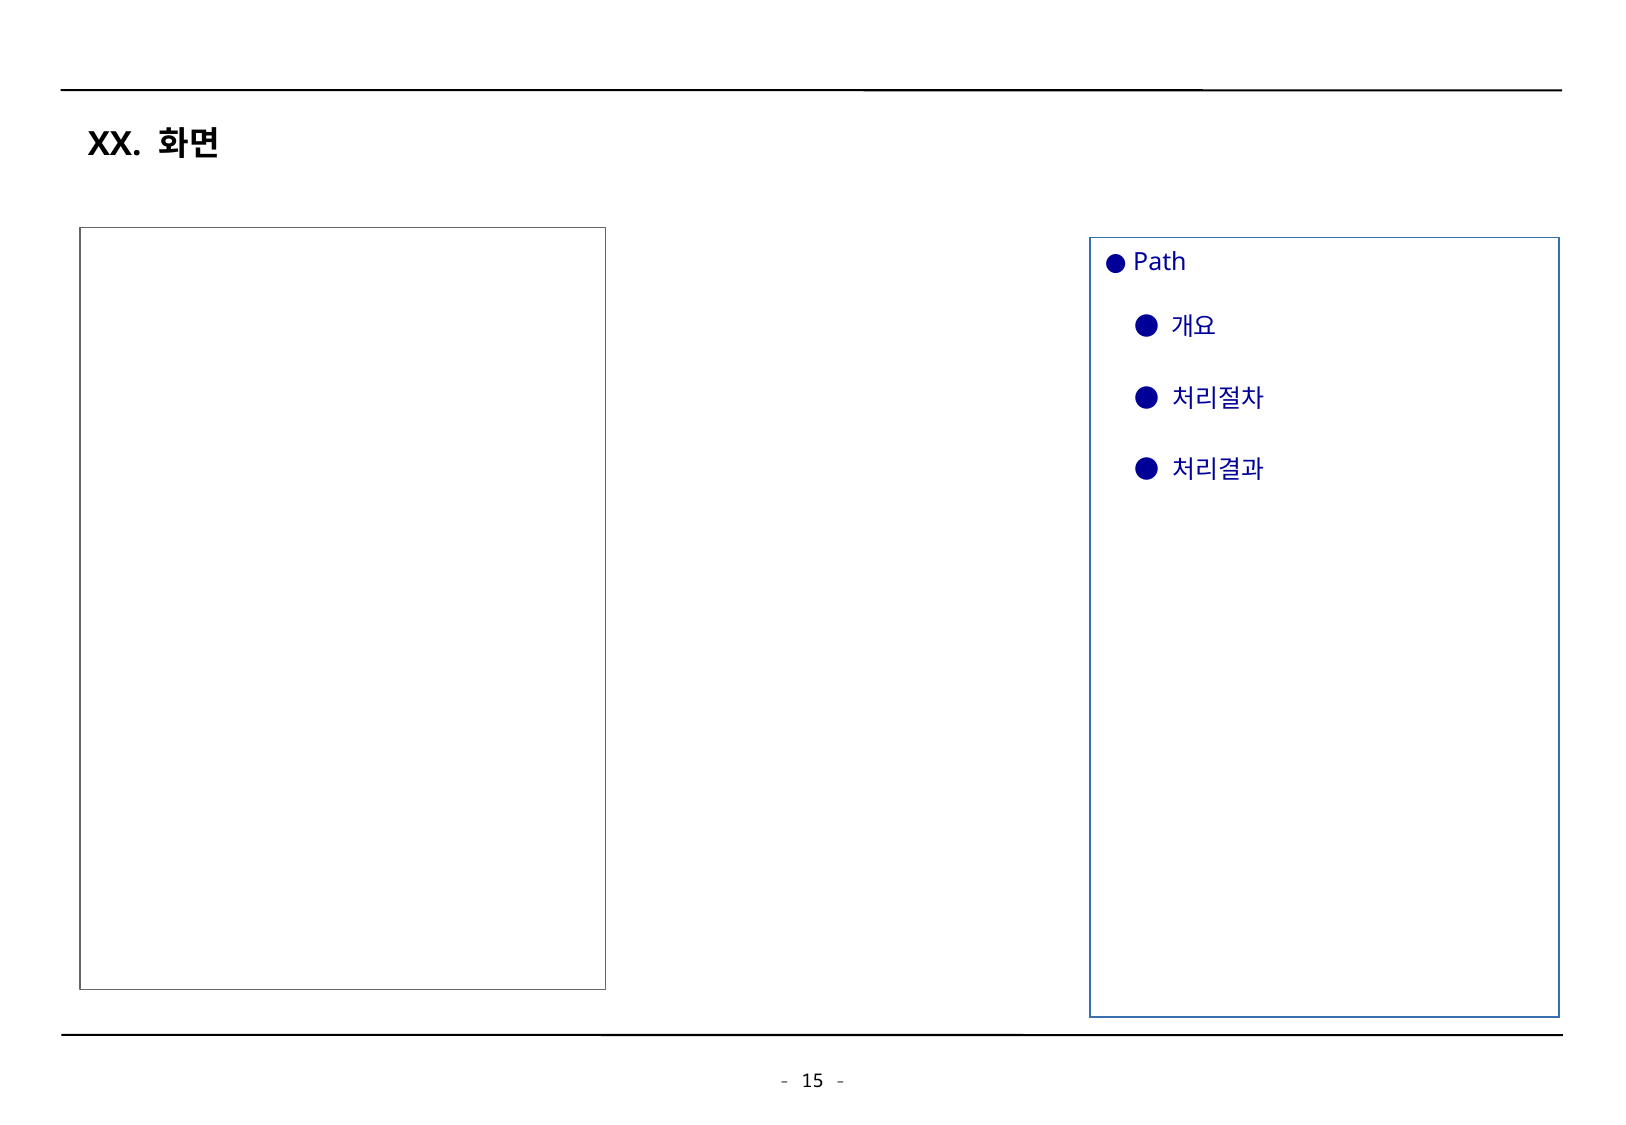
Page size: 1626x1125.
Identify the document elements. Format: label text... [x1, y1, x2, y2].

text_box ● Path ● 개요 ● 처리절차 ● 처리결과 [1090, 237, 1560, 1018]
text_box XX. 화면 [71, 98, 1557, 169]
text_box [80, 227, 606, 990]
